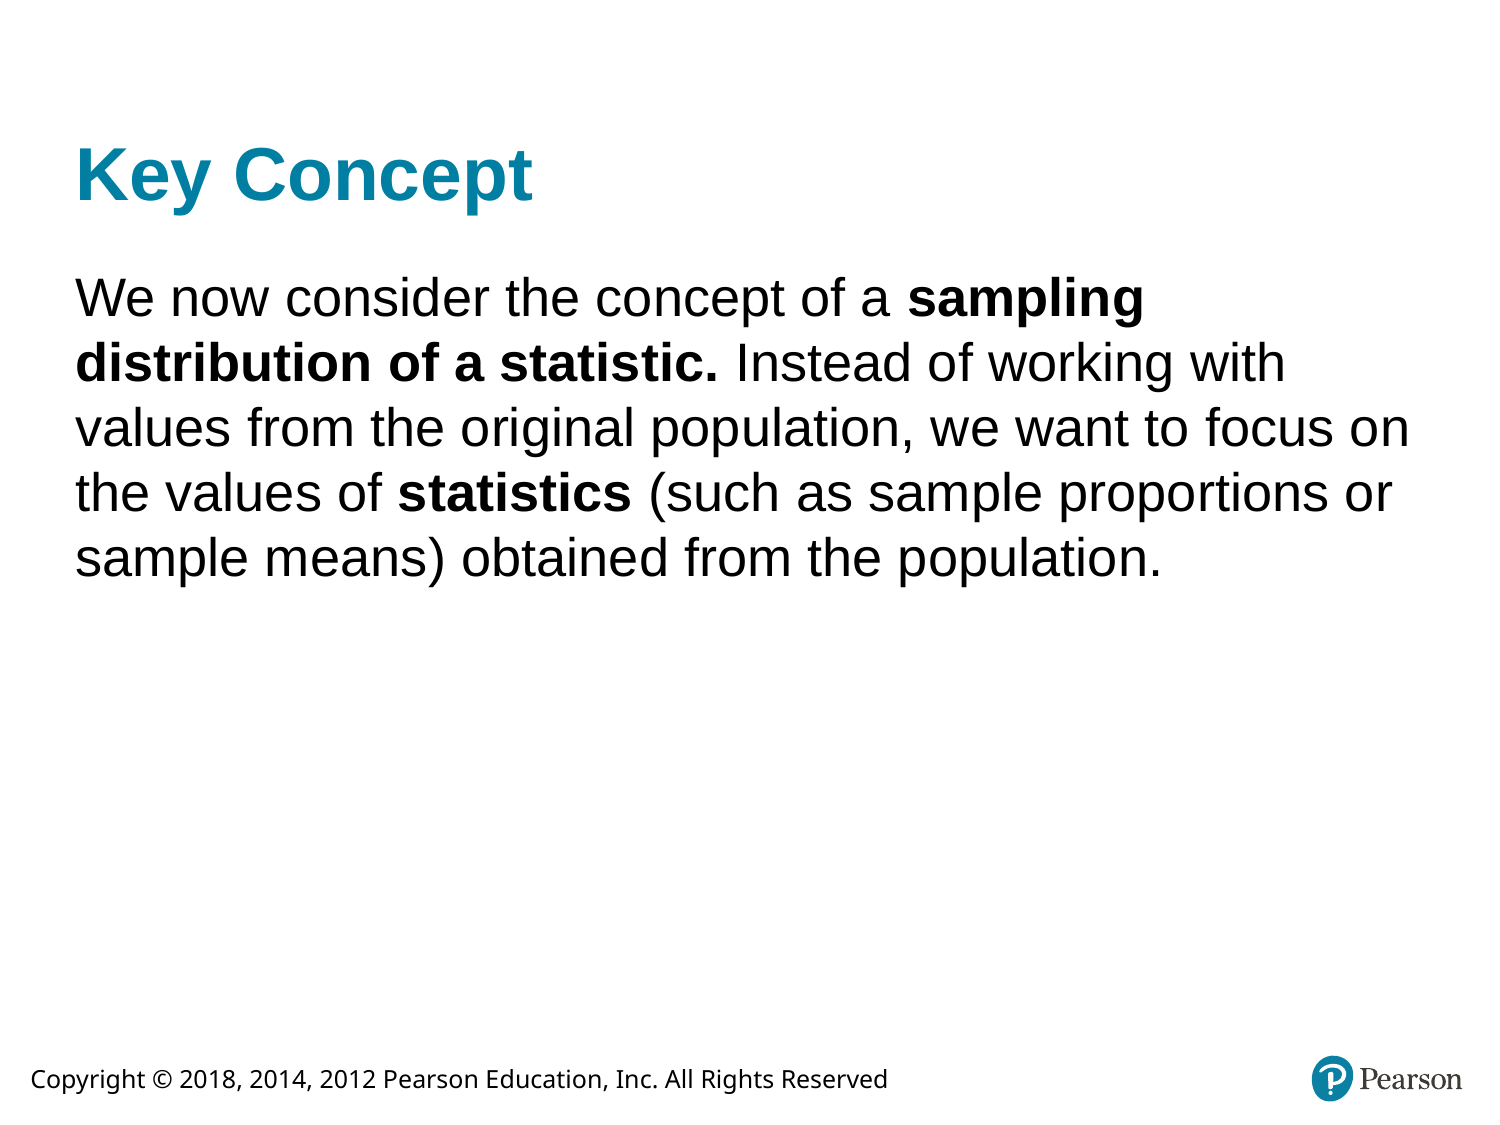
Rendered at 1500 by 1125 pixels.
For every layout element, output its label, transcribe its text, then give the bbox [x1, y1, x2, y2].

title Key Concept [75, 35, 1425, 216]
list We now consider the concept of a sampling distribution of a statistic. Instead of working with values from the original population, we want to focus on the values of statistics (such as sample proportions or sample means) obtained from the population. [75, 262, 1425, 625]
